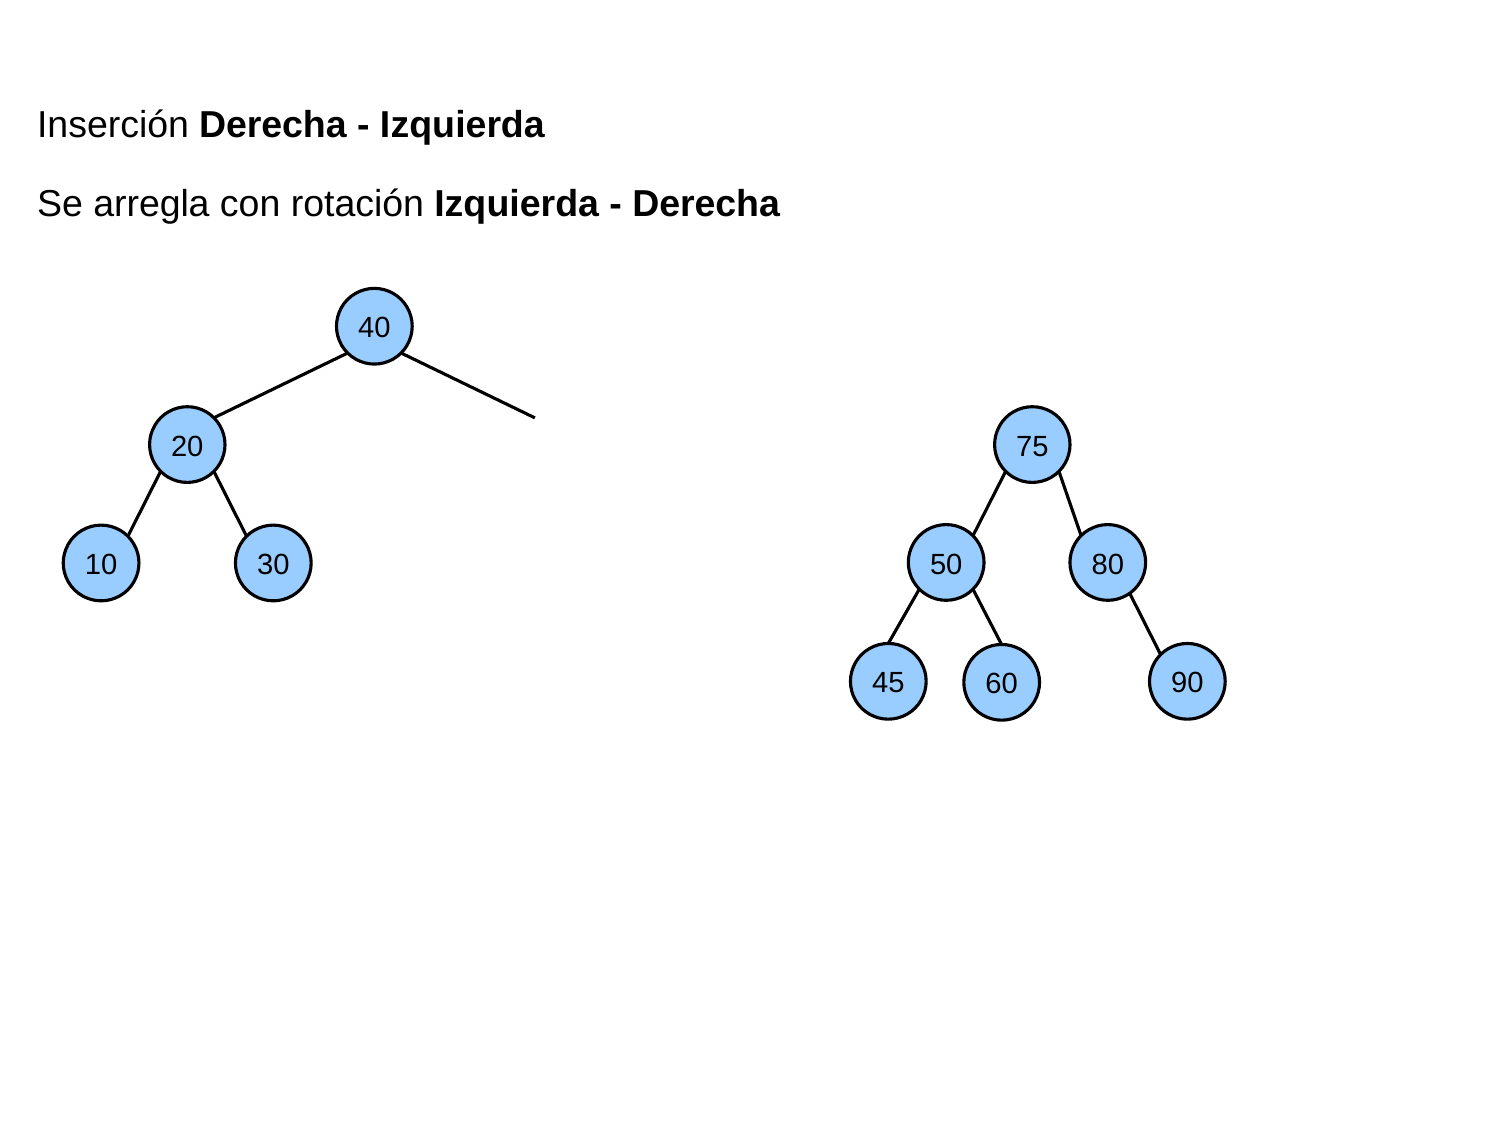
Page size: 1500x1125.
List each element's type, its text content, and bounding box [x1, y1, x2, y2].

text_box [213, 352, 348, 418]
text_box 20 [149, 406, 226, 483]
text_box 40 [336, 288, 413, 365]
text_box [401, 352, 535, 418]
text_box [127, 471, 161, 537]
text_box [213, 471, 247, 537]
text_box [850, 406, 1226, 721]
text_box 30 [235, 525, 312, 601]
text_box 10 [63, 525, 139, 601]
text_box Se arregla con rotación Izquierda - Derecha [22, 171, 803, 231]
text_box Inserción Derecha - Izquierda [22, 93, 732, 153]
